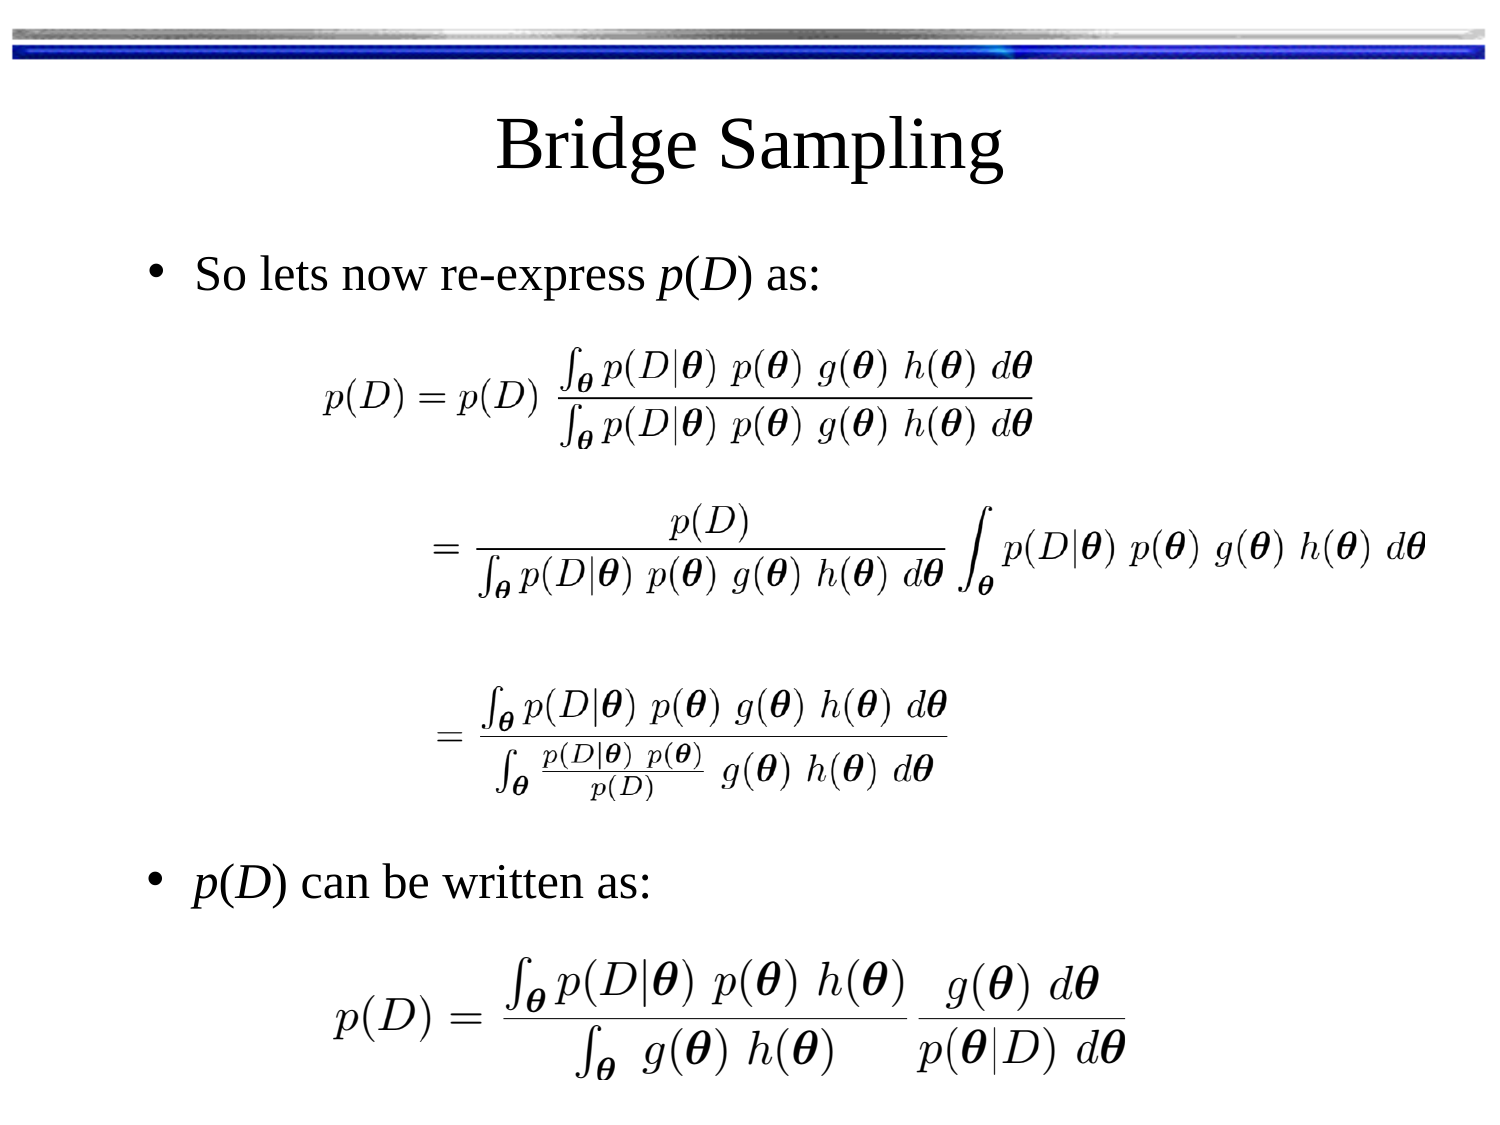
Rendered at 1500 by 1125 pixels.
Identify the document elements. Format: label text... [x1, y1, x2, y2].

picture [429, 502, 1426, 605]
picture [9, 24, 1491, 66]
picture [332, 956, 1126, 1081]
title Bridge Sampling [75, 74, 1425, 233]
text_box So lets now re-express p(D) as: [132, 232, 837, 308]
text_box p(D) can be written as: [131, 841, 668, 916]
picture [322, 346, 1033, 450]
picture [433, 685, 954, 819]
